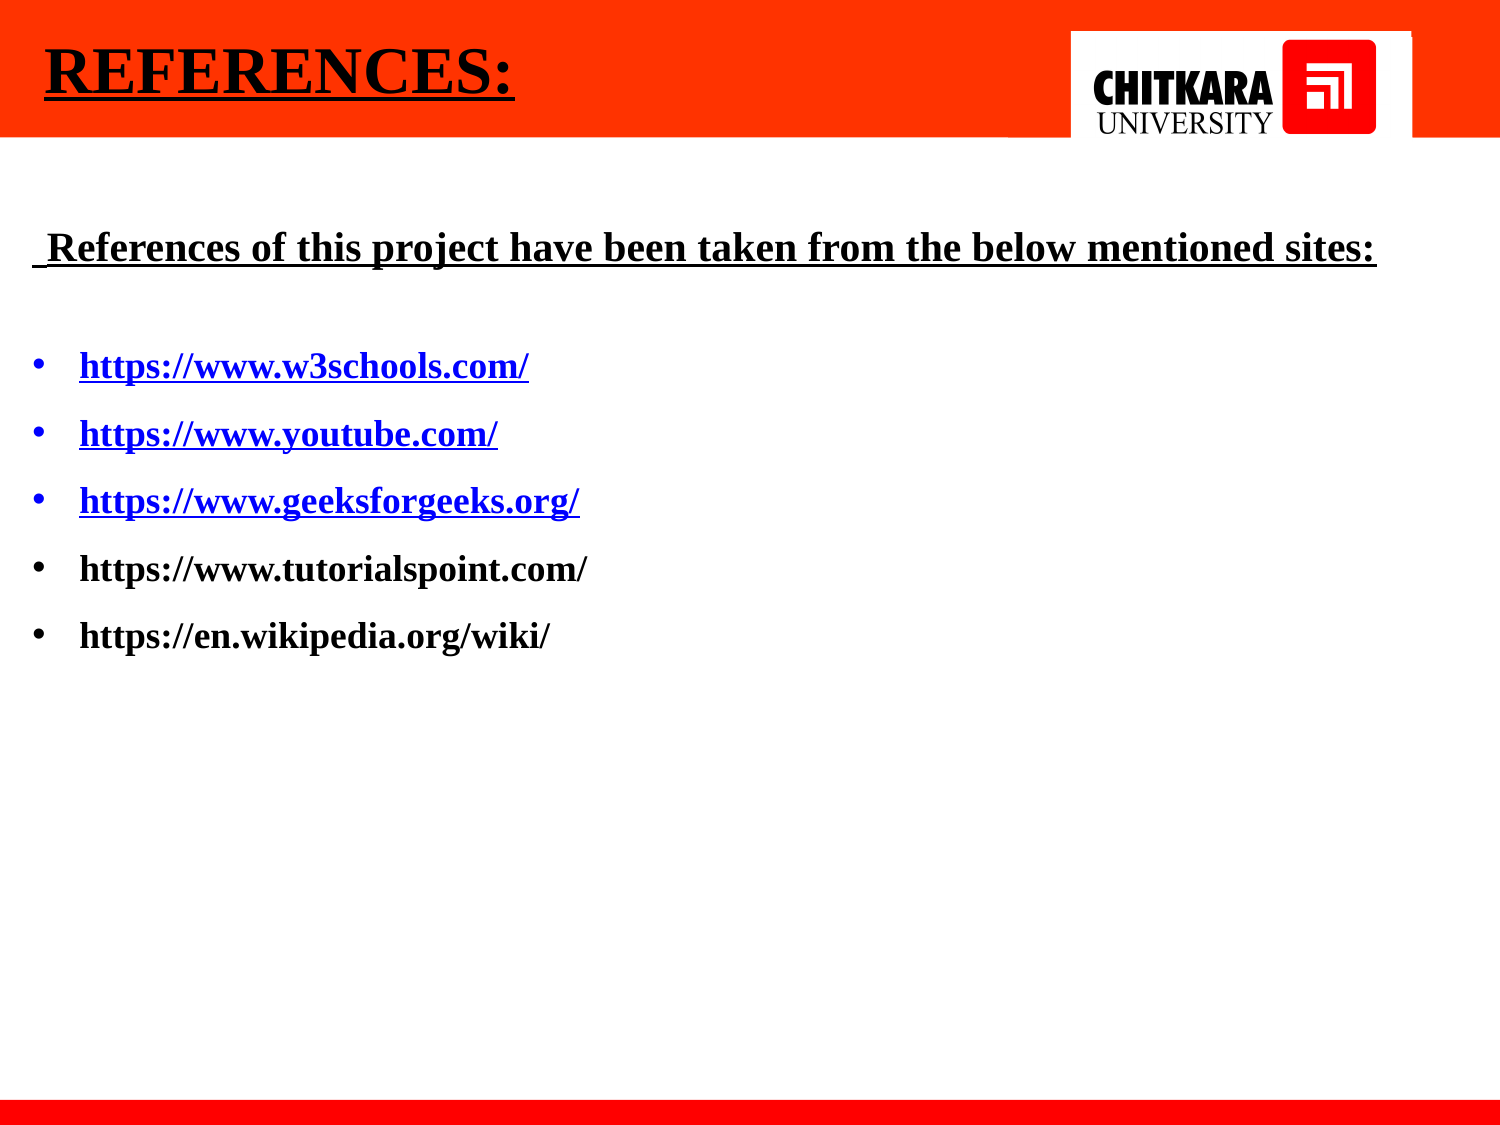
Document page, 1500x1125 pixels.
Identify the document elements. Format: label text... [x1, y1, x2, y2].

picture [1074, 37, 1391, 138]
text_box References of this project have been taken from the below mentioned sites: https://www.w3schools.com/ https://www.youtube.com/ https://www.geeksforgeeks.org/ https://www.tutorialspoint.com/ https://en.wikipedia.org/wiki/ [17, 196, 1471, 755]
text_box REFERENCES: [29, 19, 916, 114]
